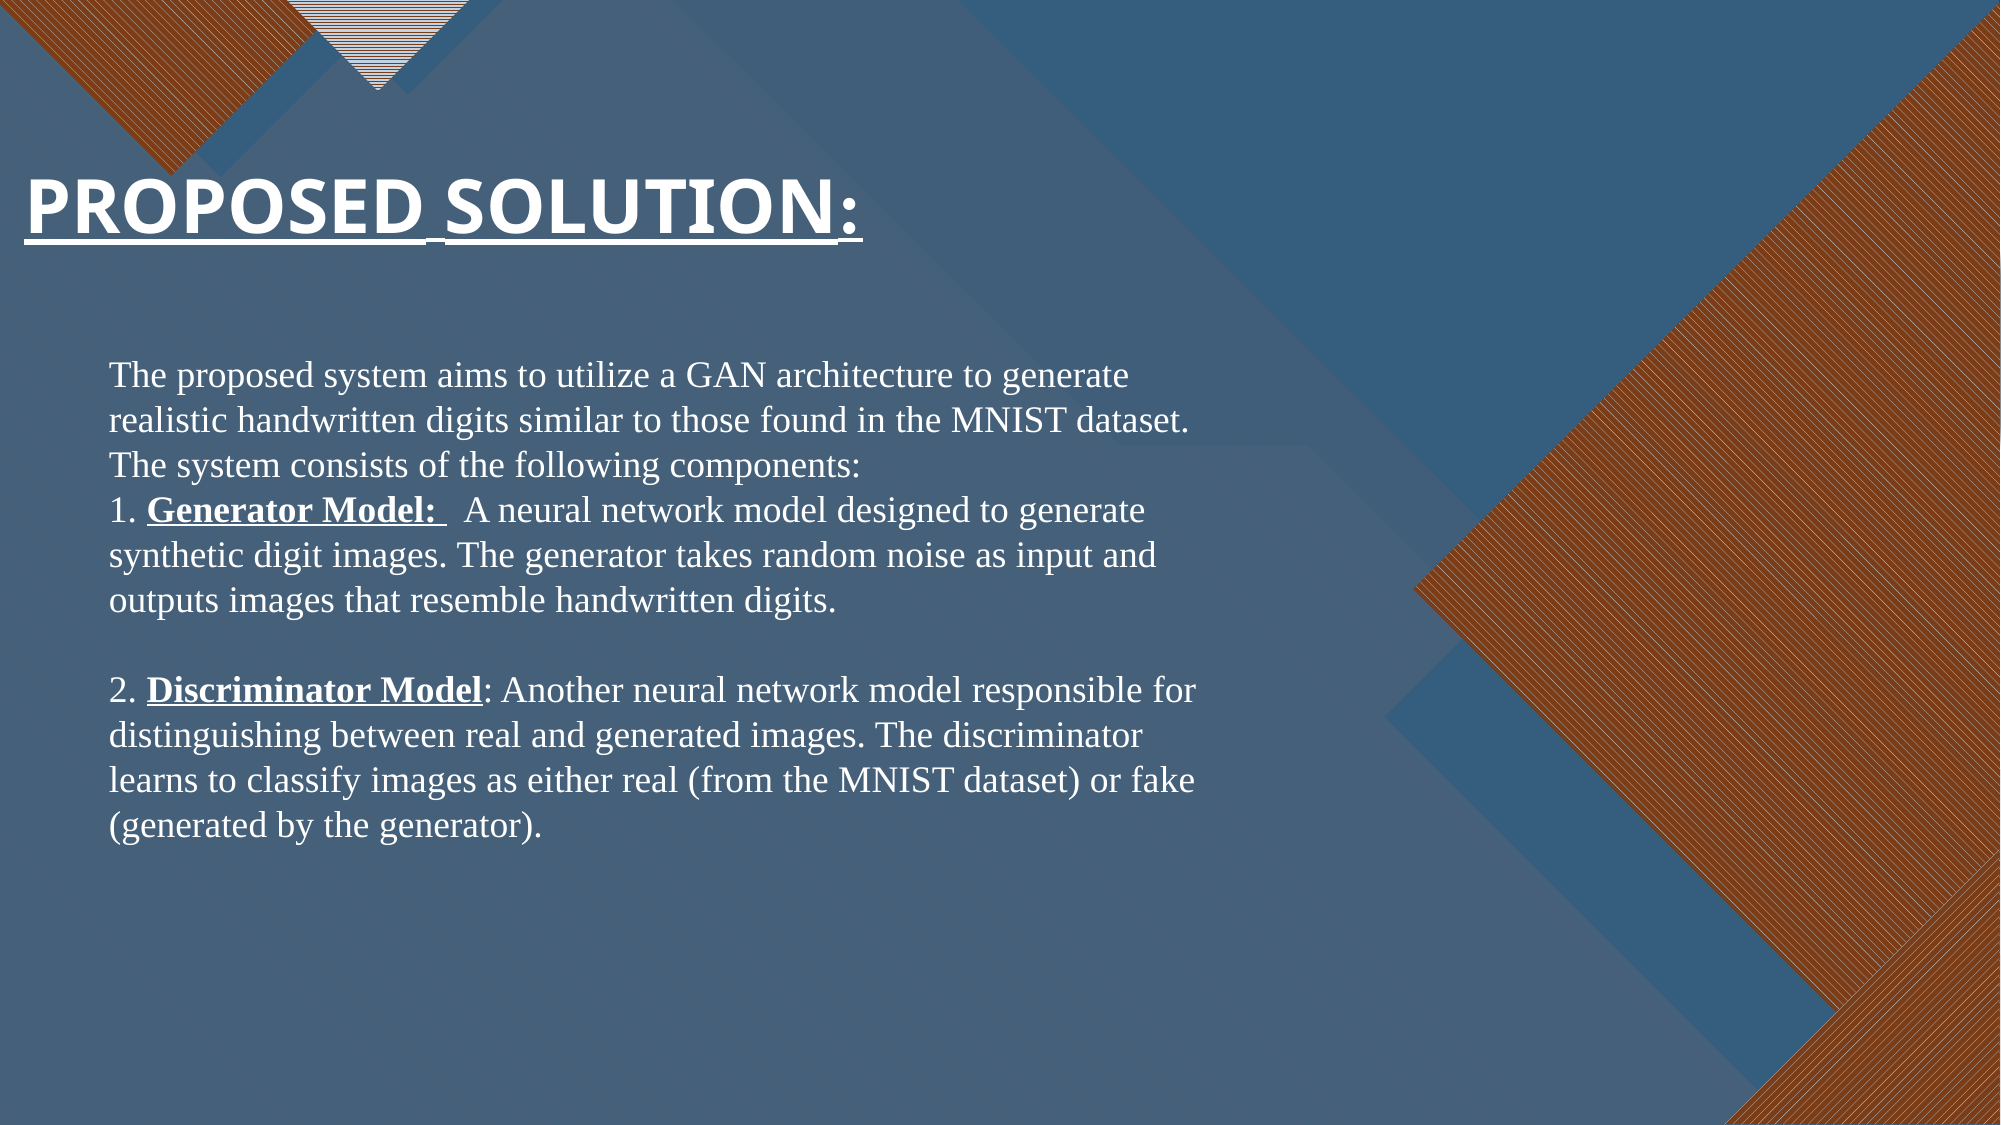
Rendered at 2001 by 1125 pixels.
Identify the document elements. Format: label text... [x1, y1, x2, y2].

text_box PROPOSED SOLUTION: [9, 151, 978, 257]
text_box The proposed system aims to utilize a GAN architecture to generate realistic handwritten digits similar to those found in the MNIST dataset. The system consists of the following components: 1. Generator Model: A neural network model designed to generate synthetic digit images. The generator takes random noise as input and outputs images that resemble handwritten digits. 2. Discriminator Model: Another neural network model responsible for distinguishing between real and generated images. The discriminator learns to classify images as either real (from the MNIST dataset) or fake (generated by the generator). [94, 342, 1241, 897]
